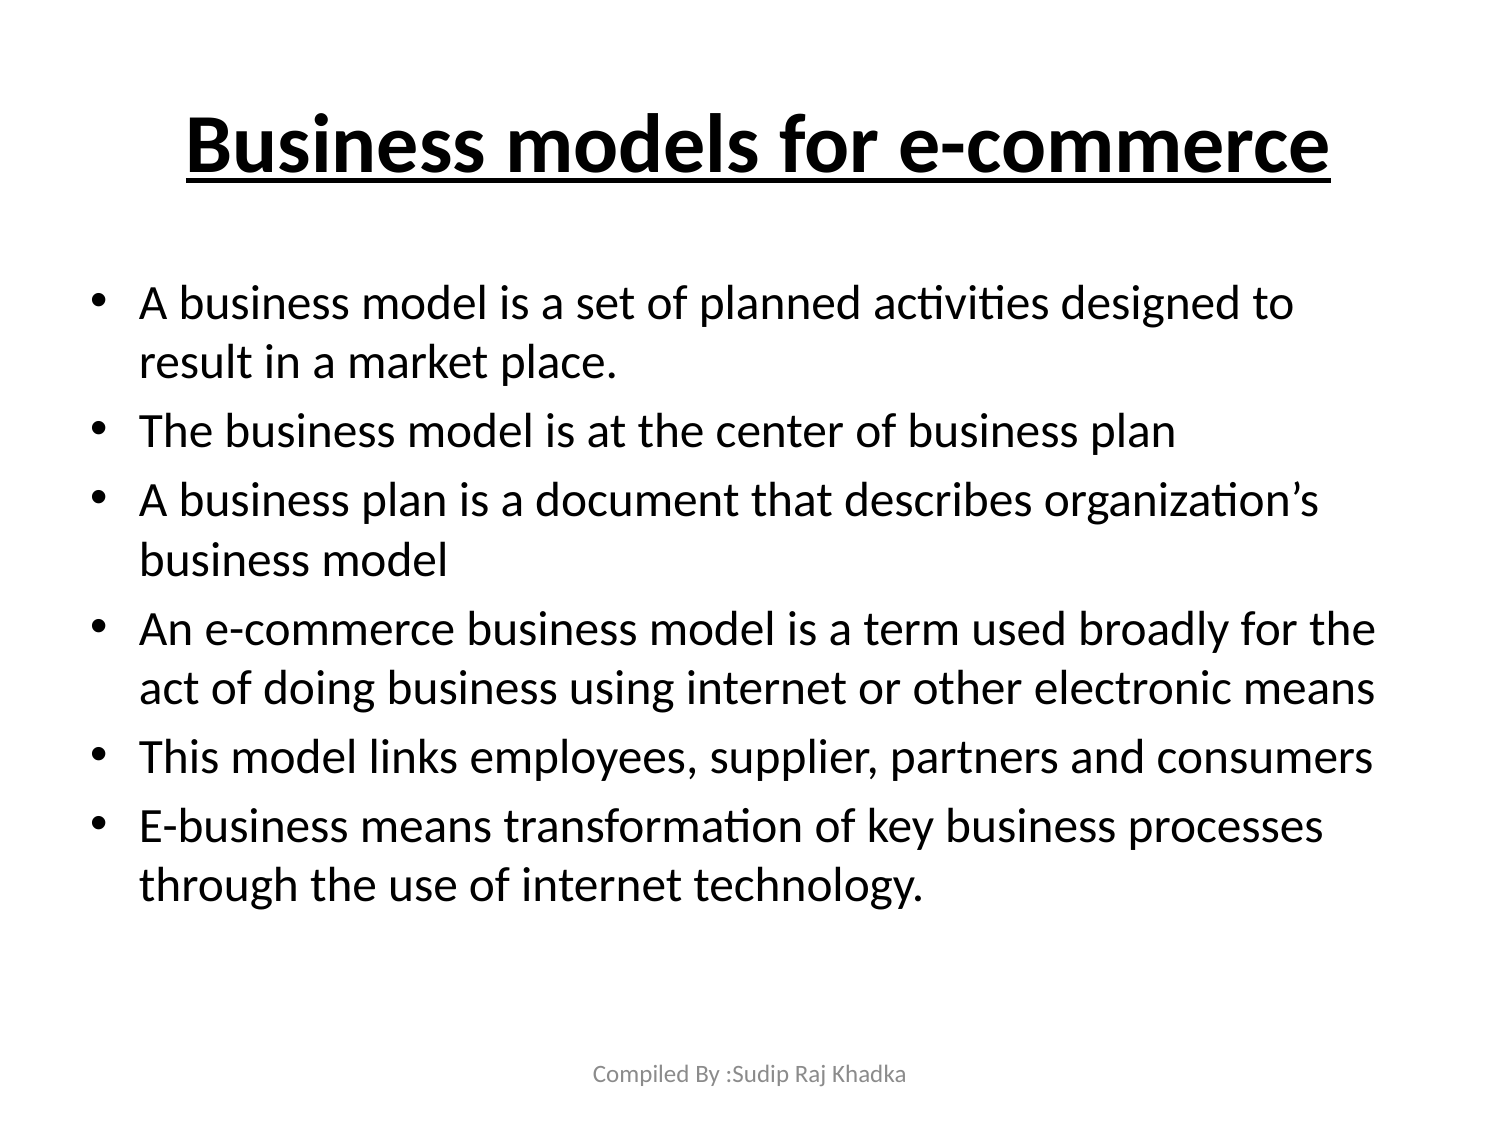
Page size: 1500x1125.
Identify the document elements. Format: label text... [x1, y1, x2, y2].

footer Compiled By :Sudip Raj Khadka [512, 1042, 988, 1103]
title Business models for e-commerce [75, 45, 1425, 233]
list A business model is a set of planned activities designed to result in a market place. The business model is at the center of business plan A business plan is a document that describes organization’s business model An e-commerce business model is a term used broadly for the act of doing business using internet or other electronic means This model links employees, supplier, partners and consumers E-business means transformation of key business processes through the use of internet technology. [75, 262, 1425, 1005]
